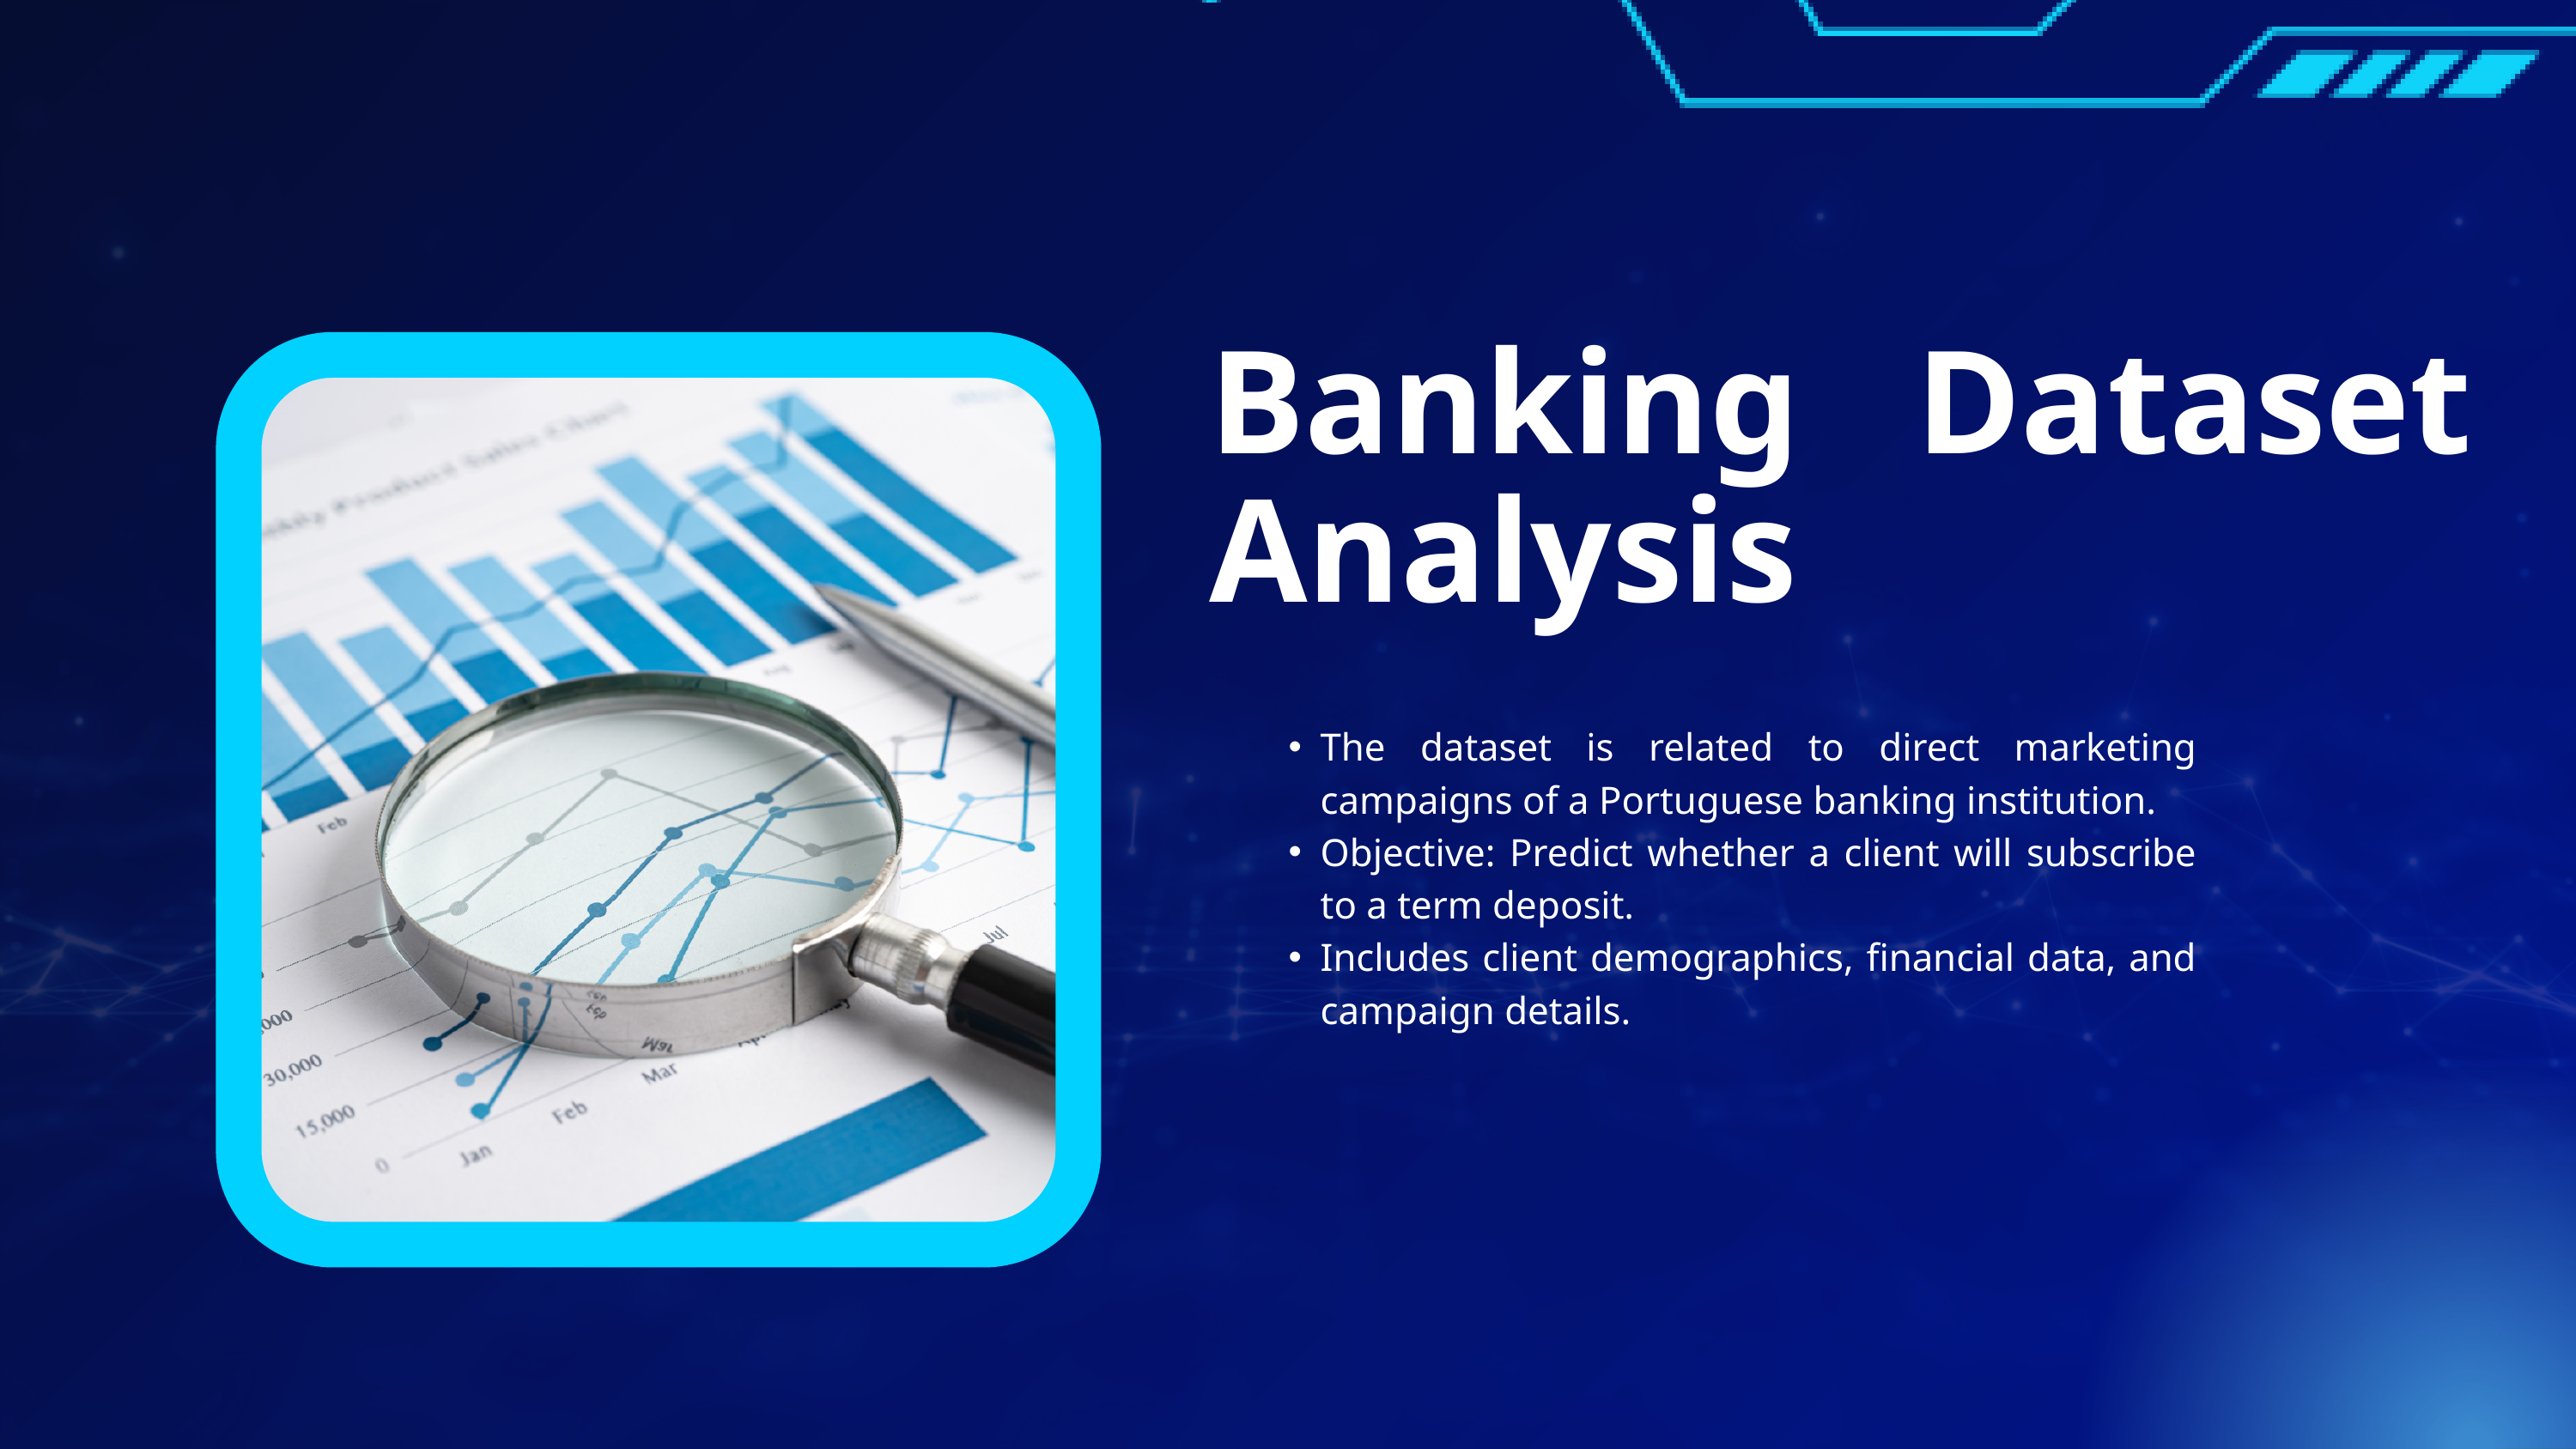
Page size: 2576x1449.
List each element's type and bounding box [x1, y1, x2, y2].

text_box [238, 355, 1079, 1246]
text_box [0, 0, 2576, 1449]
